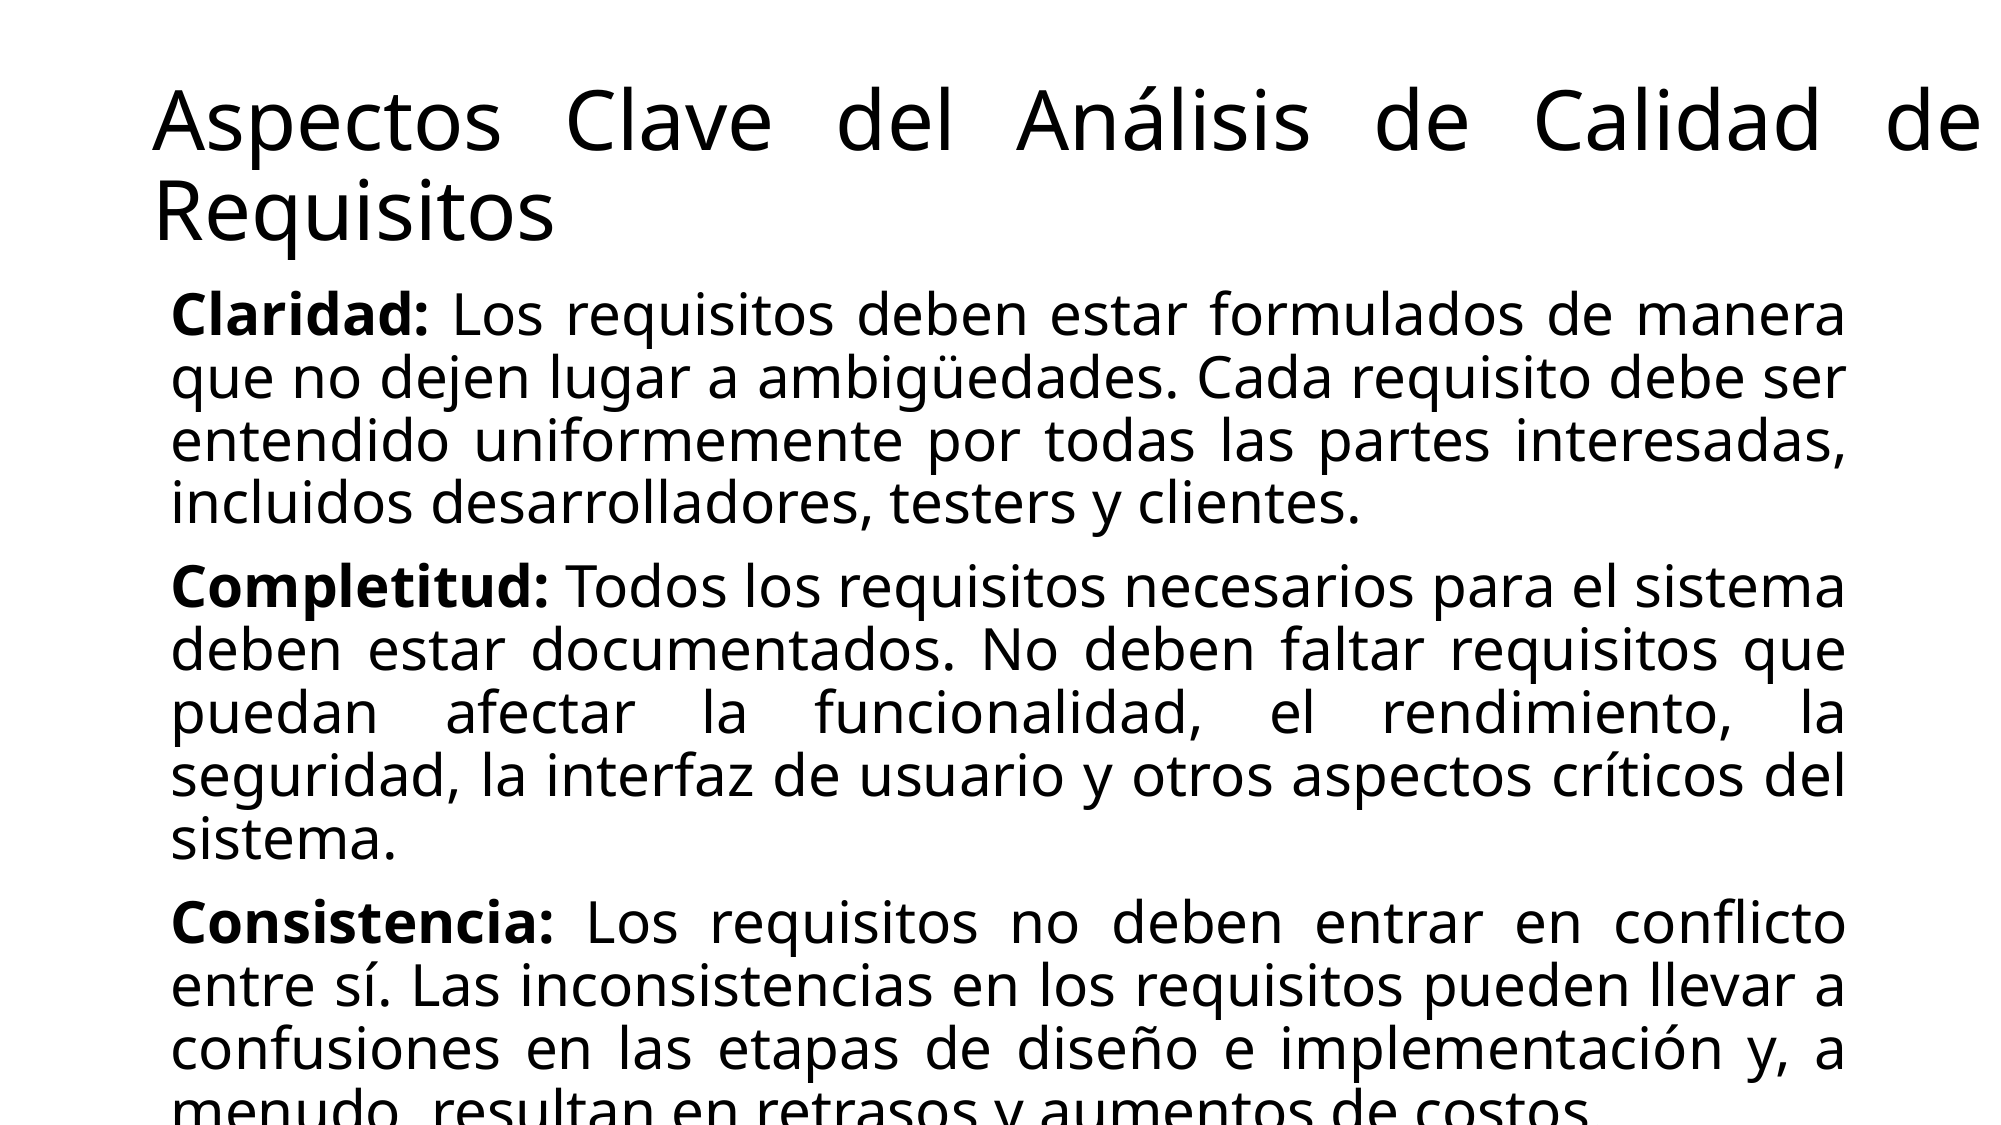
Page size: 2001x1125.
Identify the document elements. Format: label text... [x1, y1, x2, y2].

title Aspectos Clave del Análisis de Calidad de Requisitos [137, 59, 2000, 278]
list Claridad: Los requisitos deben estar formulados de manera que no dejen lugar a ambigüedades. Cada requisito debe ser entendido uniformemente por todas las partes interesadas, incluidos desarrolladores, testers y clientes. Completitud: Todos los requisitos necesarios para el sistema deben estar documentados. No deben faltar requisitos que puedan afectar la funcionalidad, el rendimiento, la seguridad, la interfaz de usuario y otros aspectos críticos del sistema. Consistencia: Los requisitos no deben entrar en conflicto entre sí. Las inconsistencias en los requisitos pueden llevar a confusiones en las etapas de diseño e implementación y, a menudo, resultan en retrasos y aumentos de costos. [155, 277, 1863, 1125]
